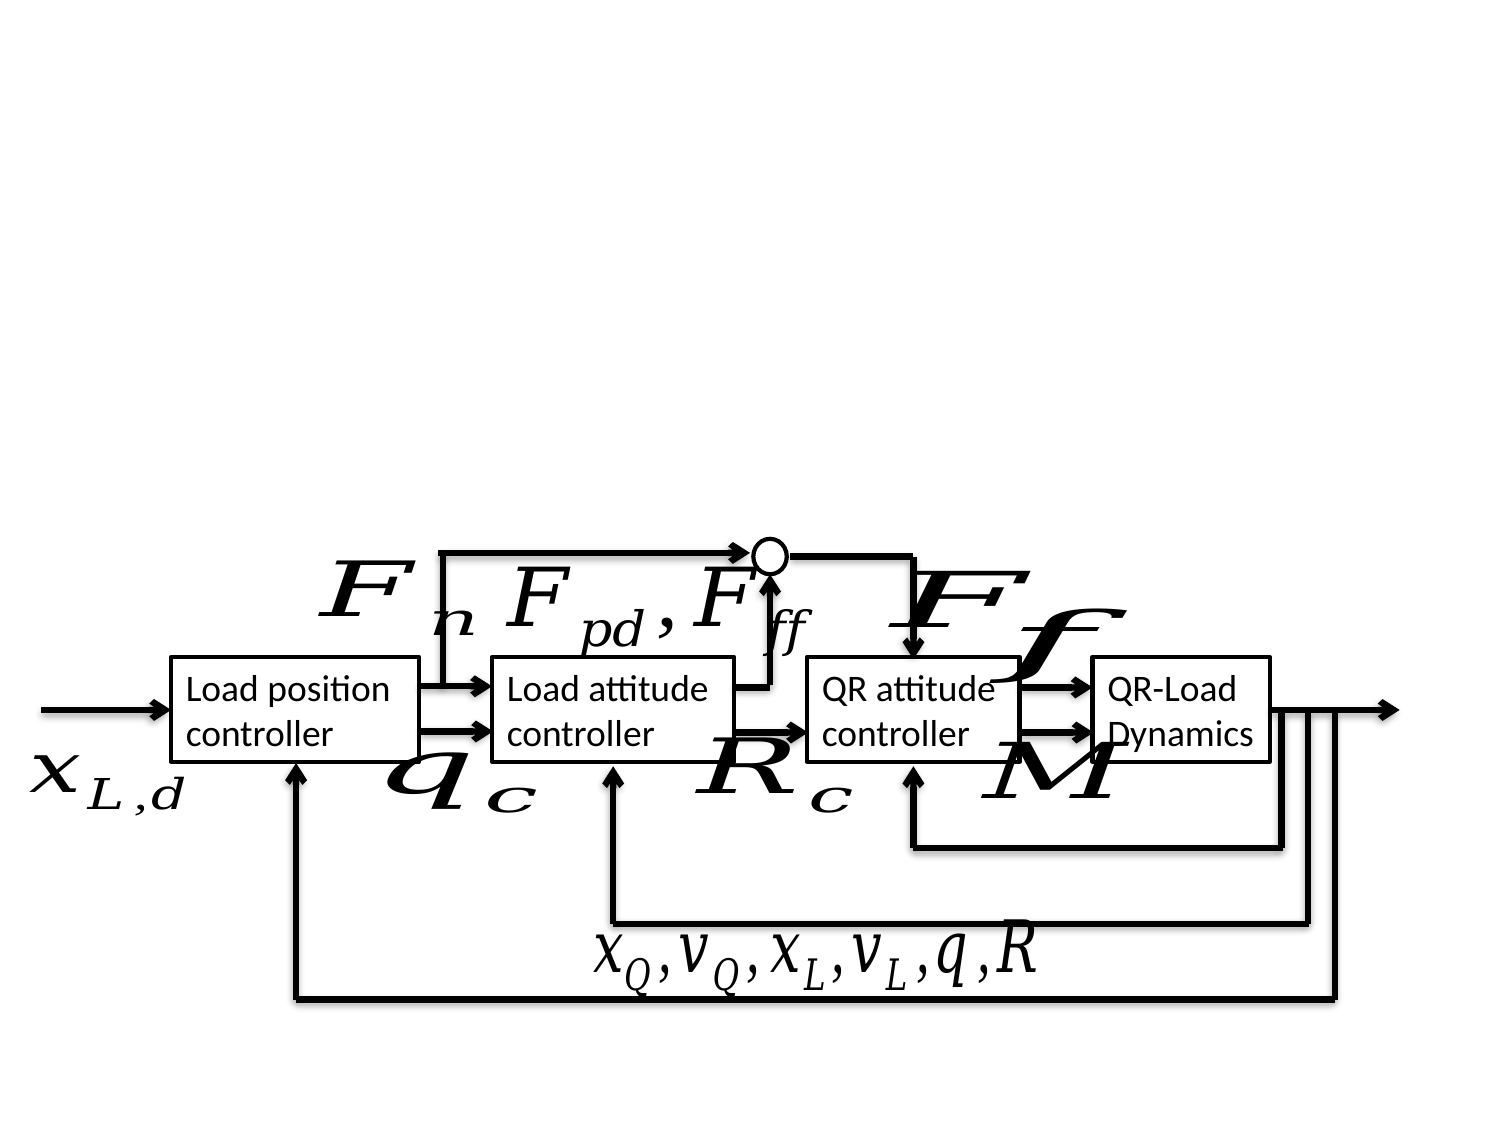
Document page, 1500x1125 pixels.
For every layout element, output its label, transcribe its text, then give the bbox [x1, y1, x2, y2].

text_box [1019, 687, 1094, 733]
text_box QR-Load Dynamics [1090, 655, 1272, 764]
text_box Load position controller [169, 655, 421, 764]
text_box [418, 685, 494, 732]
text_box Load attitude controller [490, 655, 736, 764]
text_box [733, 687, 809, 733]
text_box QR attitude controller [805, 655, 1022, 764]
text_box [751, 536, 789, 577]
